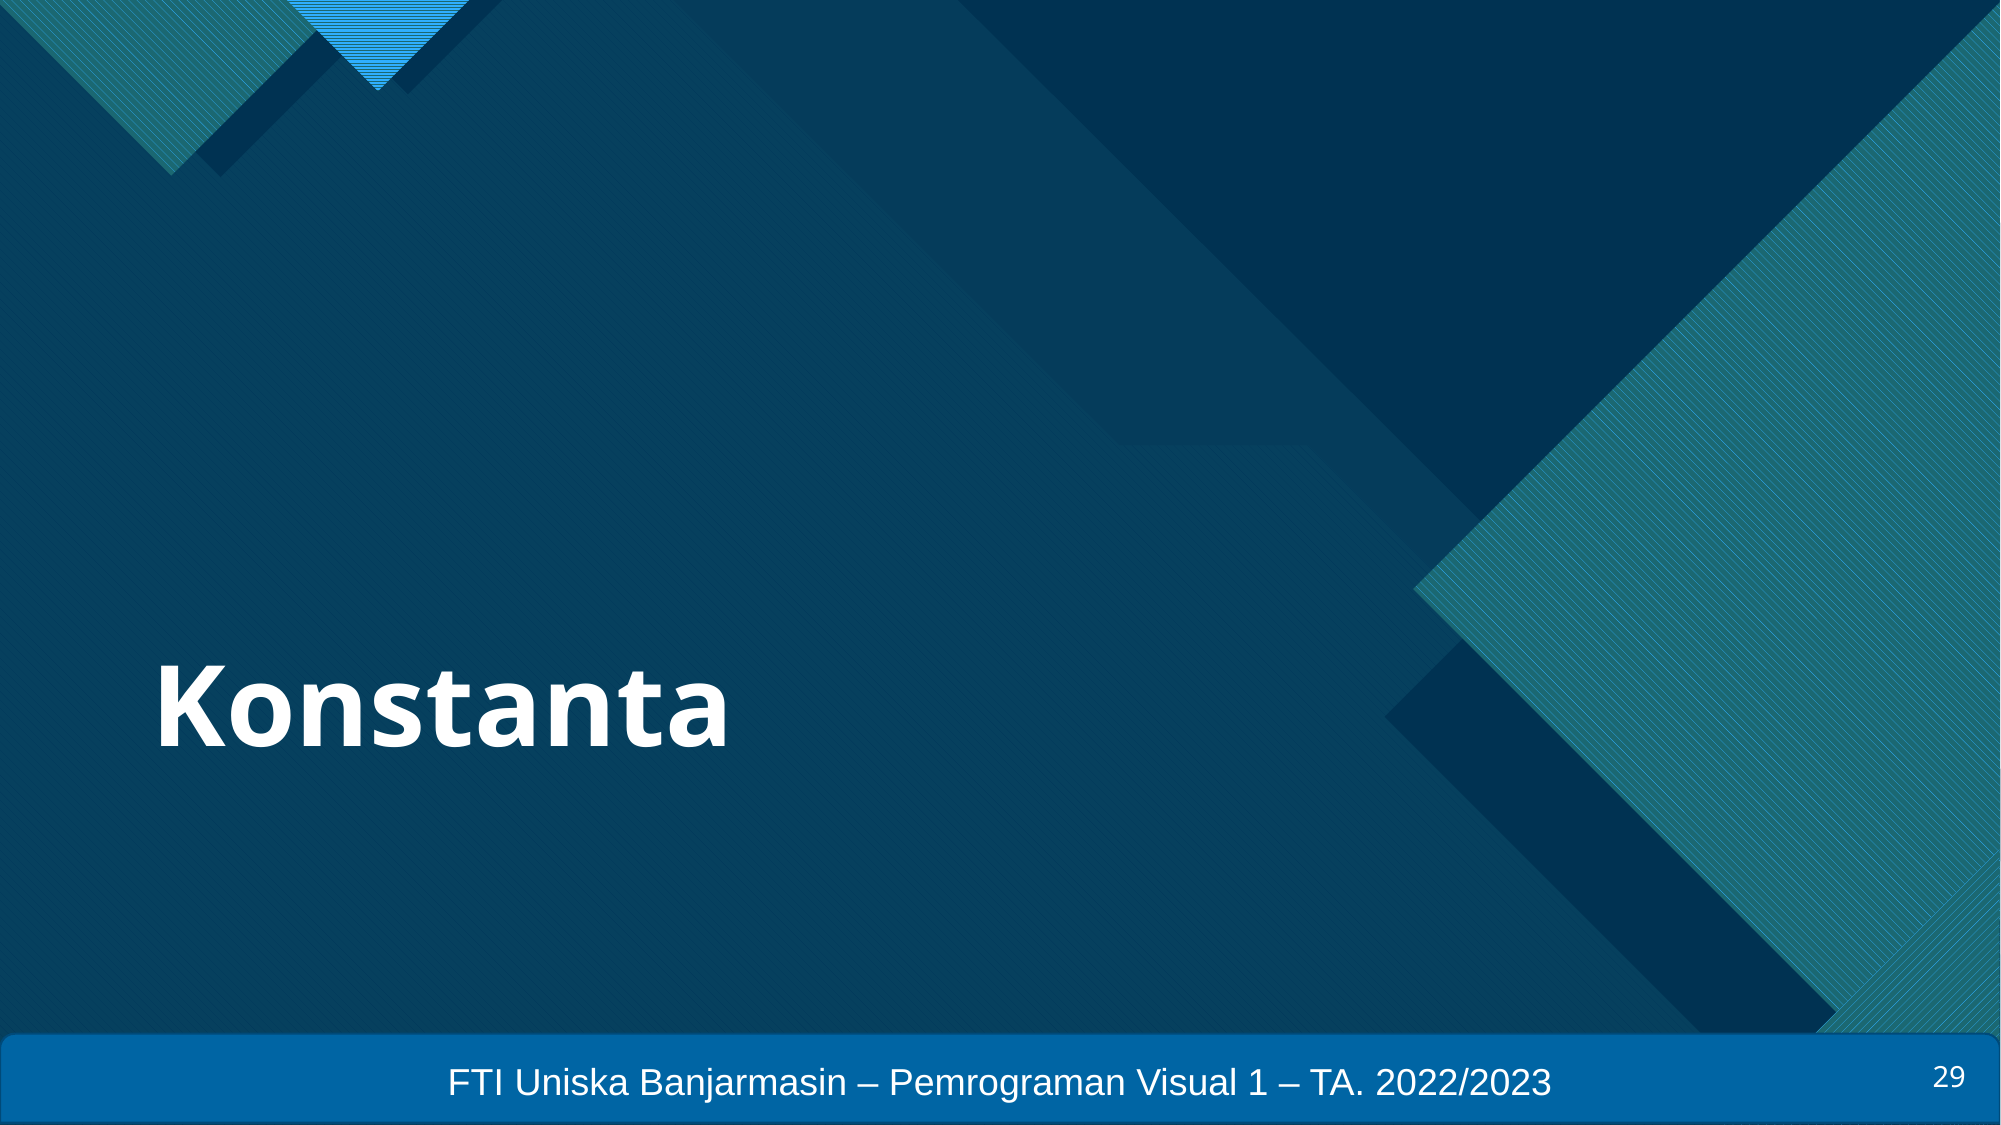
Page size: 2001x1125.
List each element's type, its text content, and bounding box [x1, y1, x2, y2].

table_cell OnClick [1415, 427, 2001, 1032]
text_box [0, 1033, 2000, 1123]
title Konstanta [136, 637, 1413, 779]
